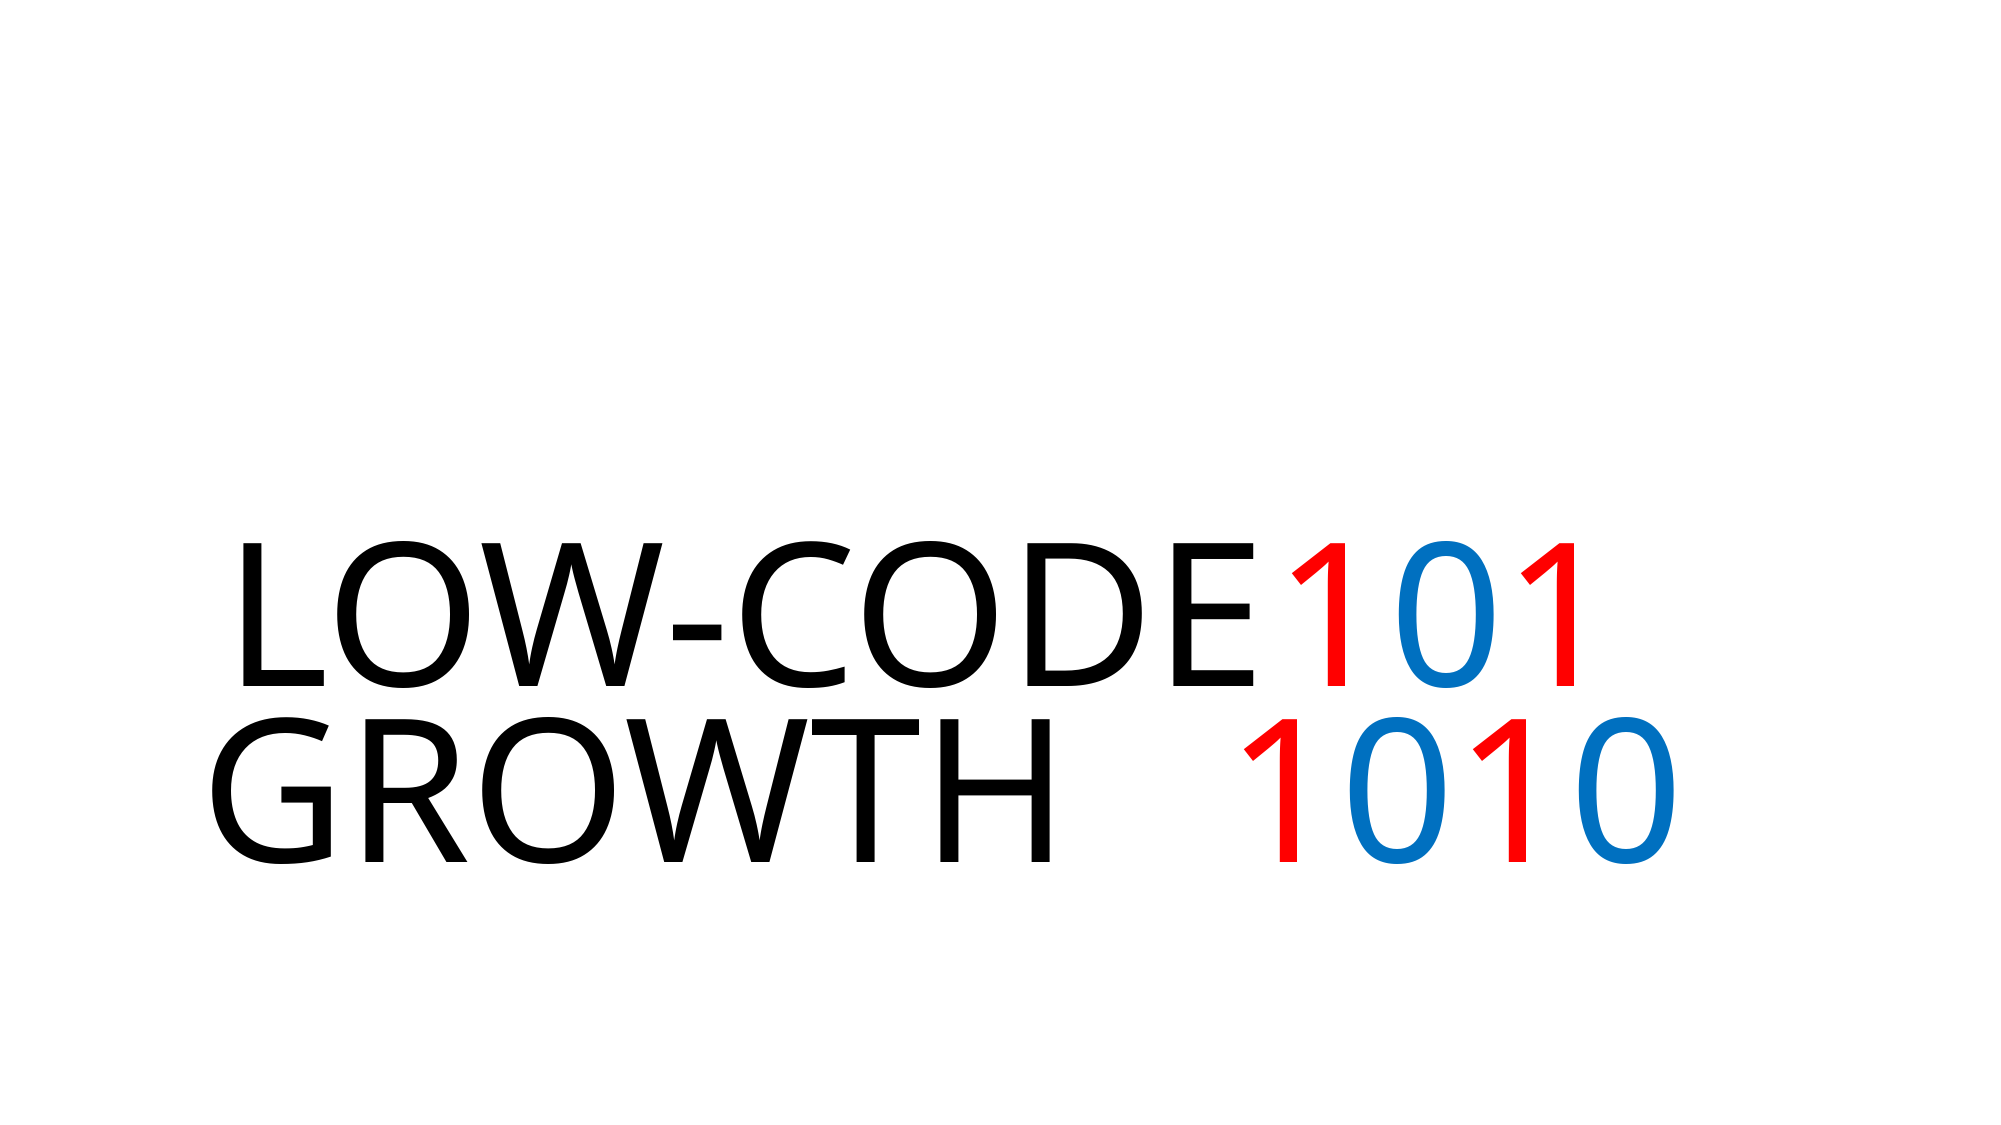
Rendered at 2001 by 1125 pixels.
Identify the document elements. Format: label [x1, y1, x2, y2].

text_box [250, 478, 1642, 913]
